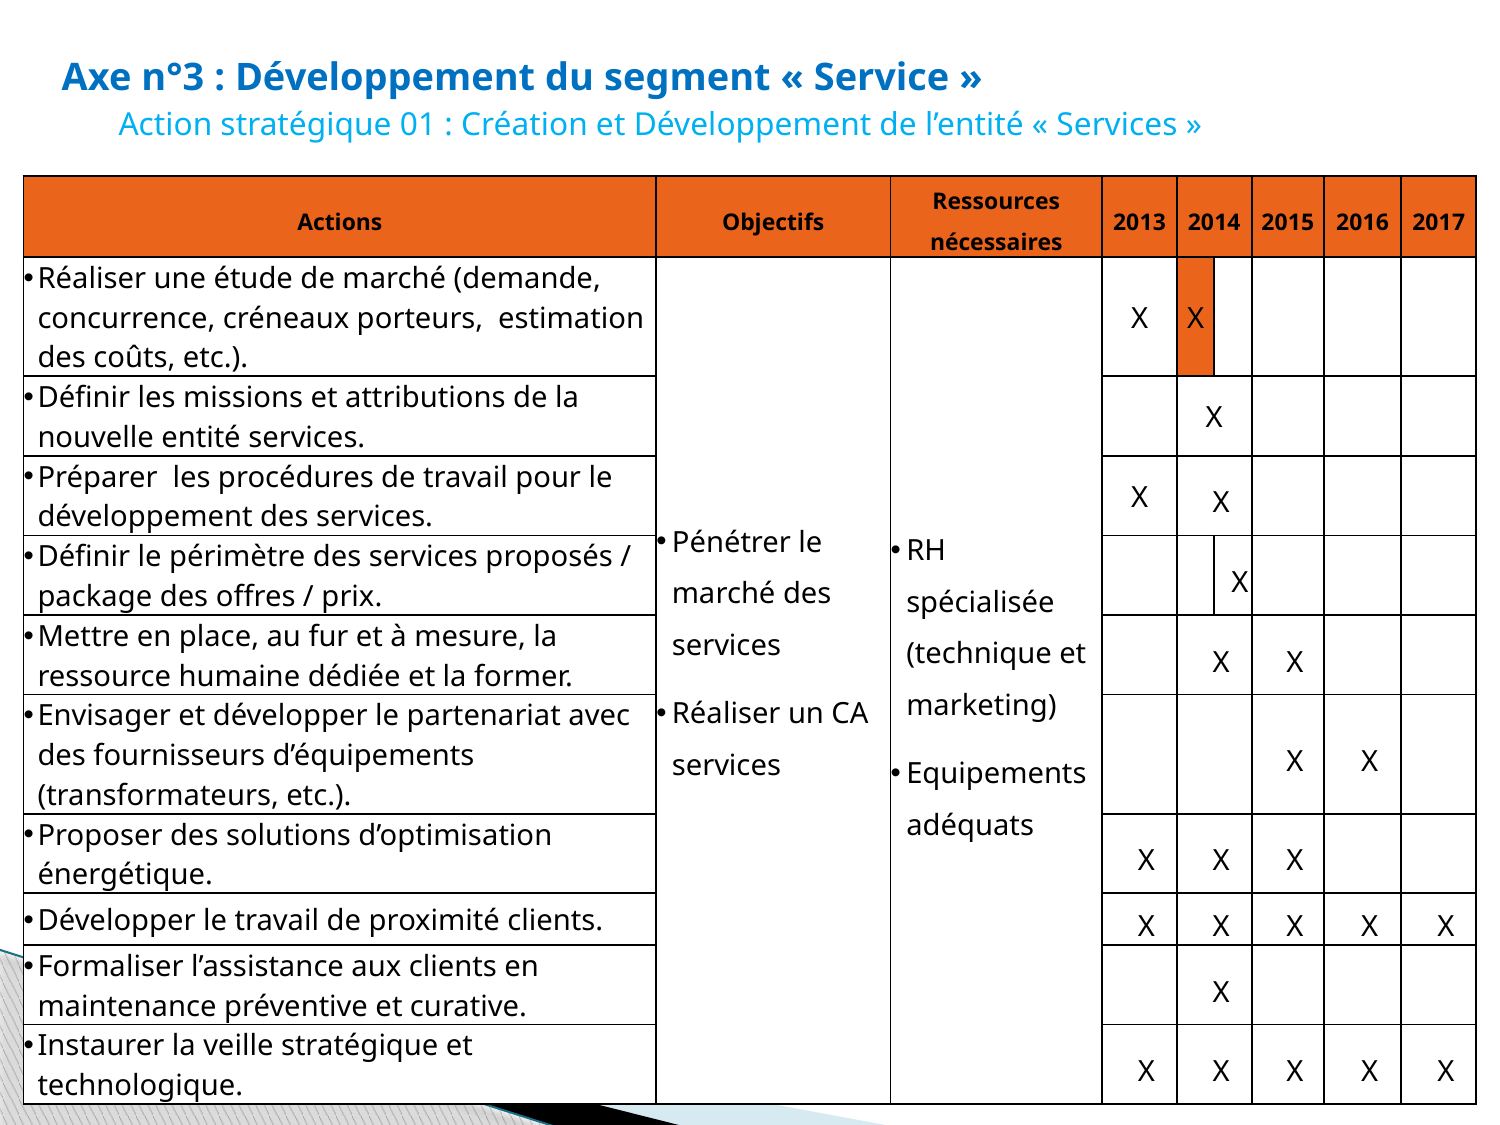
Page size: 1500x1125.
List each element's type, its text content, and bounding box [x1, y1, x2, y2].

table_cell [1325, 457, 1400, 535]
table_cell Mettre en place, au fur et à mesure, la ressource humaine dédiée et la former. [24, 616, 655, 694]
table_cell RH spécialisée (technique et marketing) Equipements adéquats [891, 258, 1101, 1103]
table_cell X [1325, 894, 1400, 944]
table_cell X [1402, 894, 1475, 944]
table_cell X [1325, 695, 1400, 813]
table_header 2015 [1253, 177, 1323, 256]
table_cell [1402, 815, 1475, 892]
table_cell X [1178, 894, 1251, 944]
table_cell Définir les missions et attributions de la nouvelle entité services. [24, 377, 655, 455]
table_header Ressources nécessaires [891, 177, 1101, 256]
table_cell X [1103, 894, 1176, 944]
table_cell X [1178, 377, 1251, 455]
table_cell X [1253, 616, 1323, 694]
table_cell [1402, 377, 1475, 455]
table_cell [1103, 946, 1176, 1024]
table_cell X [1253, 1025, 1323, 1103]
table_cell [1253, 377, 1323, 455]
table_cell X [1325, 1025, 1400, 1103]
table_cell [1325, 377, 1400, 455]
table_cell [1253, 457, 1323, 535]
table_cell X [1402, 1025, 1475, 1103]
table_cell X [1178, 616, 1251, 694]
table_cell X [1103, 815, 1176, 892]
table_cell Préparer les procédures de travail pour le développement des services. [24, 457, 655, 535]
table_cell [1402, 457, 1475, 535]
table_cell [1215, 258, 1251, 375]
table_header Actions [24, 177, 655, 256]
table_cell [1253, 536, 1323, 614]
table_cell X [1178, 946, 1251, 1024]
table_cell Formaliser l’assistance aux clients en maintenance préventive et curative. [24, 946, 655, 1024]
table_cell Proposer des solutions d’optimisation énergétique. [24, 815, 655, 892]
table_cell [1253, 946, 1323, 1024]
table_header Objectifs [657, 177, 890, 256]
table_header 2016 [1325, 177, 1400, 256]
table_cell [1325, 536, 1400, 614]
table_cell X [1103, 457, 1176, 535]
table_cell Développer le travail de proximité clients. [24, 894, 655, 944]
table_cell X [1178, 1025, 1251, 1103]
table_cell X [1178, 457, 1251, 535]
table_cell Instaurer la veille stratégique et technologique. [24, 1025, 655, 1103]
table_cell X [1253, 815, 1323, 892]
table_cell [0, 953, 23, 962]
table_cell [1253, 258, 1323, 375]
table_cell [1325, 815, 1400, 892]
table_cell [1103, 377, 1176, 455]
table_cell X [1253, 894, 1323, 944]
table_cell [1402, 258, 1475, 375]
table_cell [1402, 695, 1475, 813]
table_cell X [1103, 258, 1176, 375]
table_cell [1402, 946, 1475, 1024]
table_cell X [1253, 695, 1323, 813]
text_box Axe n°3 : Développement du segment « Service » Action stratégique 01 : Création et Développement de l’entité « Services » [46, 35, 1465, 153]
table_cell [1402, 616, 1475, 694]
table_cell [1325, 258, 1400, 375]
table_cell X [1178, 258, 1213, 375]
table_cell [1178, 536, 1213, 614]
table_cell X [1103, 1025, 1176, 1103]
table_cell X [1178, 815, 1251, 892]
table_header 2014 [1178, 177, 1251, 256]
table_cell [1103, 616, 1176, 694]
table_header 2017 [1402, 177, 1475, 256]
slide_number 24 [1418, 1051, 1479, 1112]
table_cell [1325, 616, 1400, 694]
table_cell Définir le périmètre des services proposés / package des offres / prix. [24, 536, 655, 614]
table_cell X [1215, 536, 1251, 614]
table_cell Envisager et développer le partenariat avec des fournisseurs d’équipements (transformateurs, etc.). [24, 695, 655, 813]
table_cell [1103, 536, 1176, 614]
table_cell [1325, 946, 1400, 1024]
table_cell Réaliser une étude de marché (demande, concurrence, créneaux porteurs, estimation des coûts, etc.). [24, 258, 655, 375]
table_cell [1178, 695, 1251, 813]
table_cell Pénétrer le marché des services Réaliser un CA services [657, 258, 890, 1103]
table_cell [1402, 536, 1475, 614]
table_cell [474, 1105, 542, 1125]
table_header 2013 [1103, 177, 1176, 256]
table_cell [1103, 695, 1176, 813]
